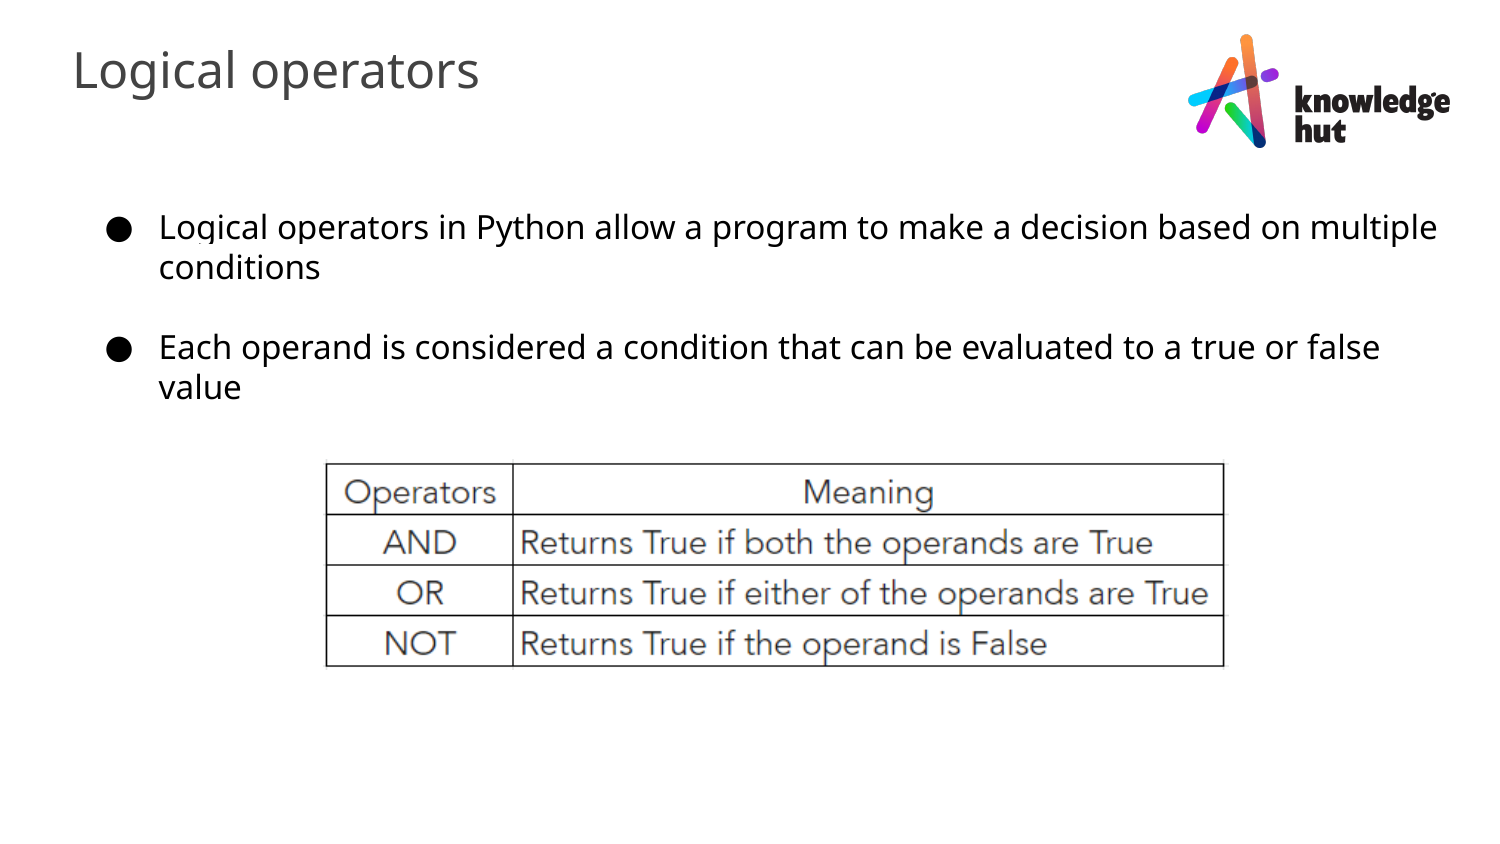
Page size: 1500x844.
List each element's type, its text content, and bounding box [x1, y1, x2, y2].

text_box Logical operators [56, 23, 1322, 110]
picture [1184, 30, 1454, 152]
text_box Logical operators in Python allow a program to make a decision based on multiple conditions Each operand is considered a condition that can be evaluated to a true or false value [68, 191, 1482, 422]
picture [323, 459, 1229, 671]
